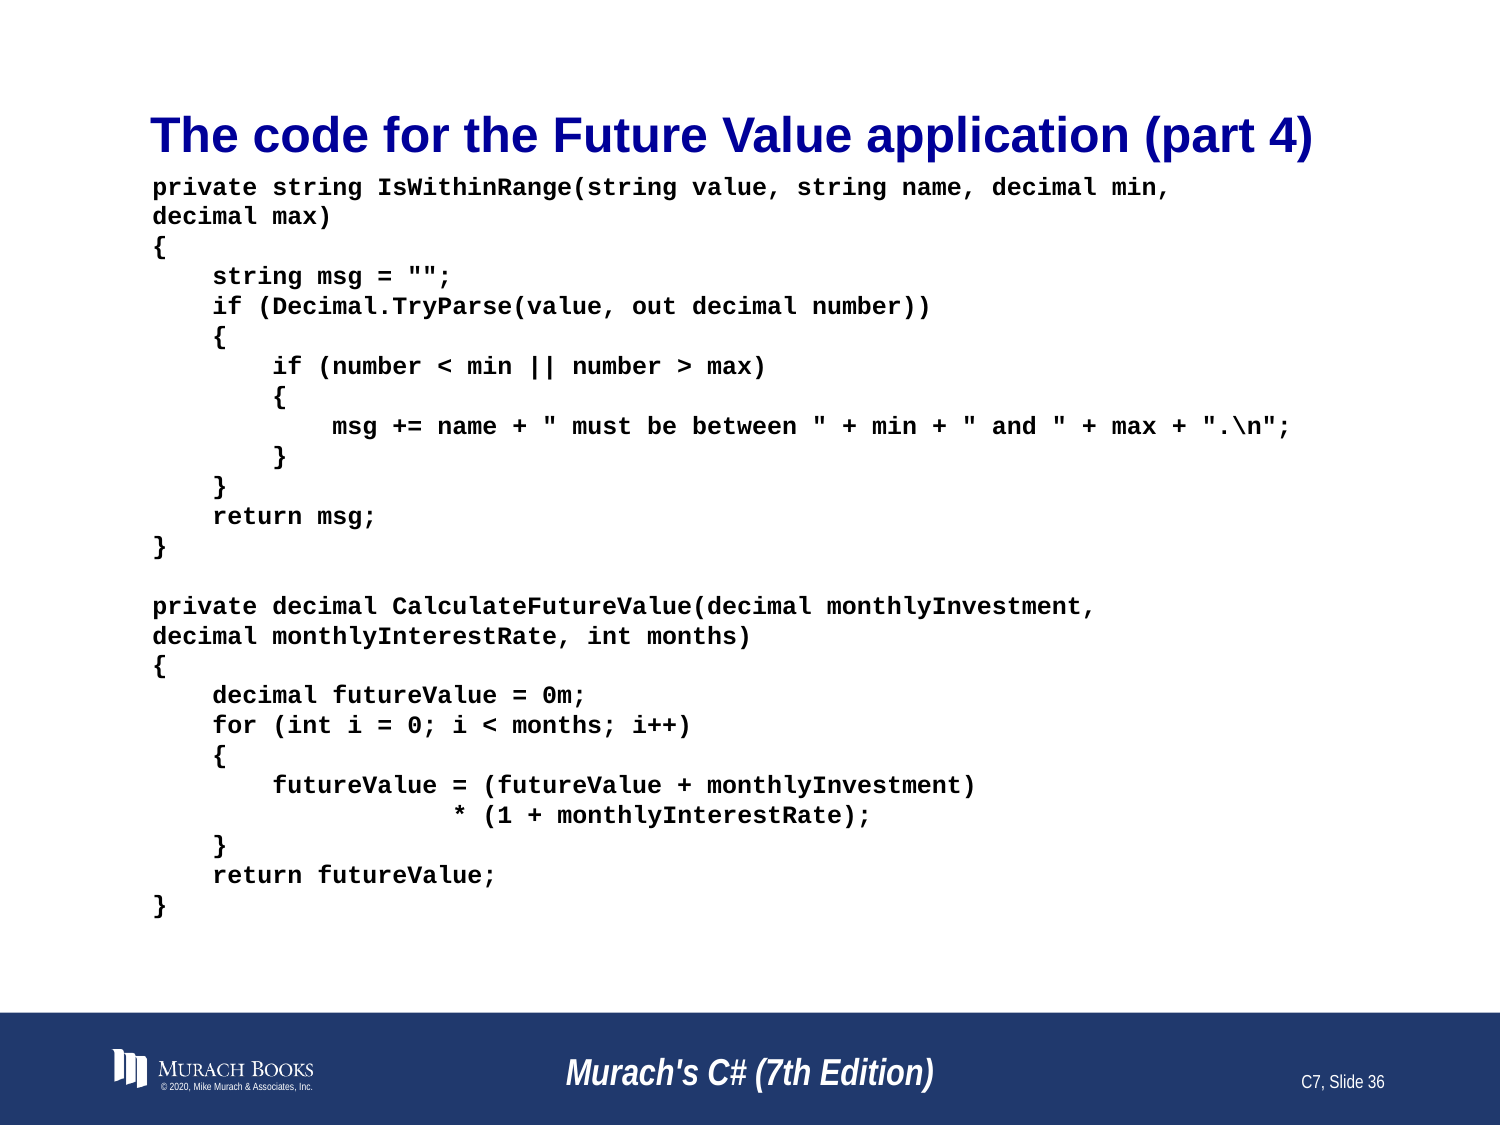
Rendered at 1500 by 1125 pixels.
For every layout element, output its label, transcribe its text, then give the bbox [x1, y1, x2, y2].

footer © 2020, Mike Murach & Associates, Inc. [12, 1025, 463, 1100]
title The code for the Future Value application (part 4) [150, 102, 1350, 162]
list private string IsWithinRange(string value, string name, decimal min, decimal max) { string msg = ""; if (Decimal.TryParse(value, out decimal number)) { if (number < min || number > max) { msg += name + " must be between " + min + " and " + max + ".\n"; } } return msg; } private decimal CalculateFutureValue(decimal monthlyInvestment, decimal monthlyInterestRate, int months) { decimal futureValue = 0m; for (int i = 0; i < months; i++) { futureValue = (futureValue + monthlyInvestment) * (1 + monthlyInterestRate); } return futureValue; } [137, 162, 1350, 963]
slide_number C7, Slide 36 [1087, 1025, 1400, 1100]
slide_number Murach's C# (7th Edition) [463, 1025, 1050, 1100]
